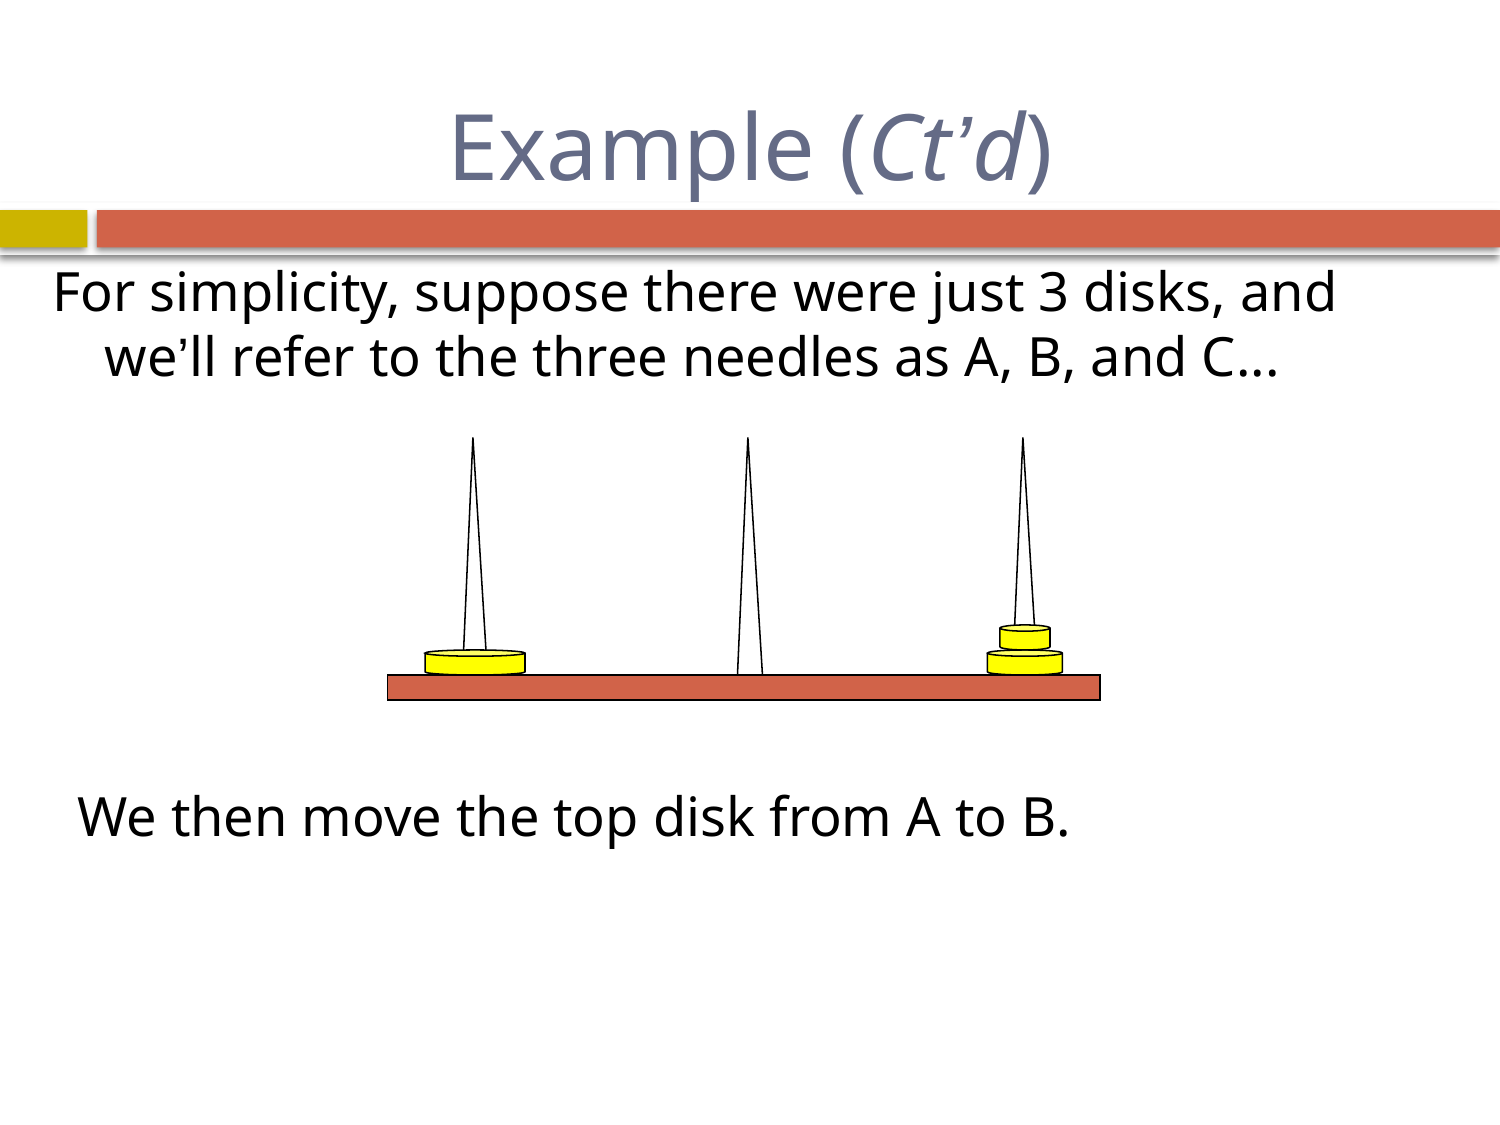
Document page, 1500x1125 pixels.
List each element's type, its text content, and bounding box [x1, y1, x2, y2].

text_box We then move the top disk from A to B. [62, 774, 1463, 925]
list For simplicity, suppose there were just 3 disks, and we’ll refer to the three needles as A, B, and C... [37, 249, 1475, 400]
title Example (Ct’d) [150, 50, 1350, 238]
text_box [387, 437, 1101, 701]
